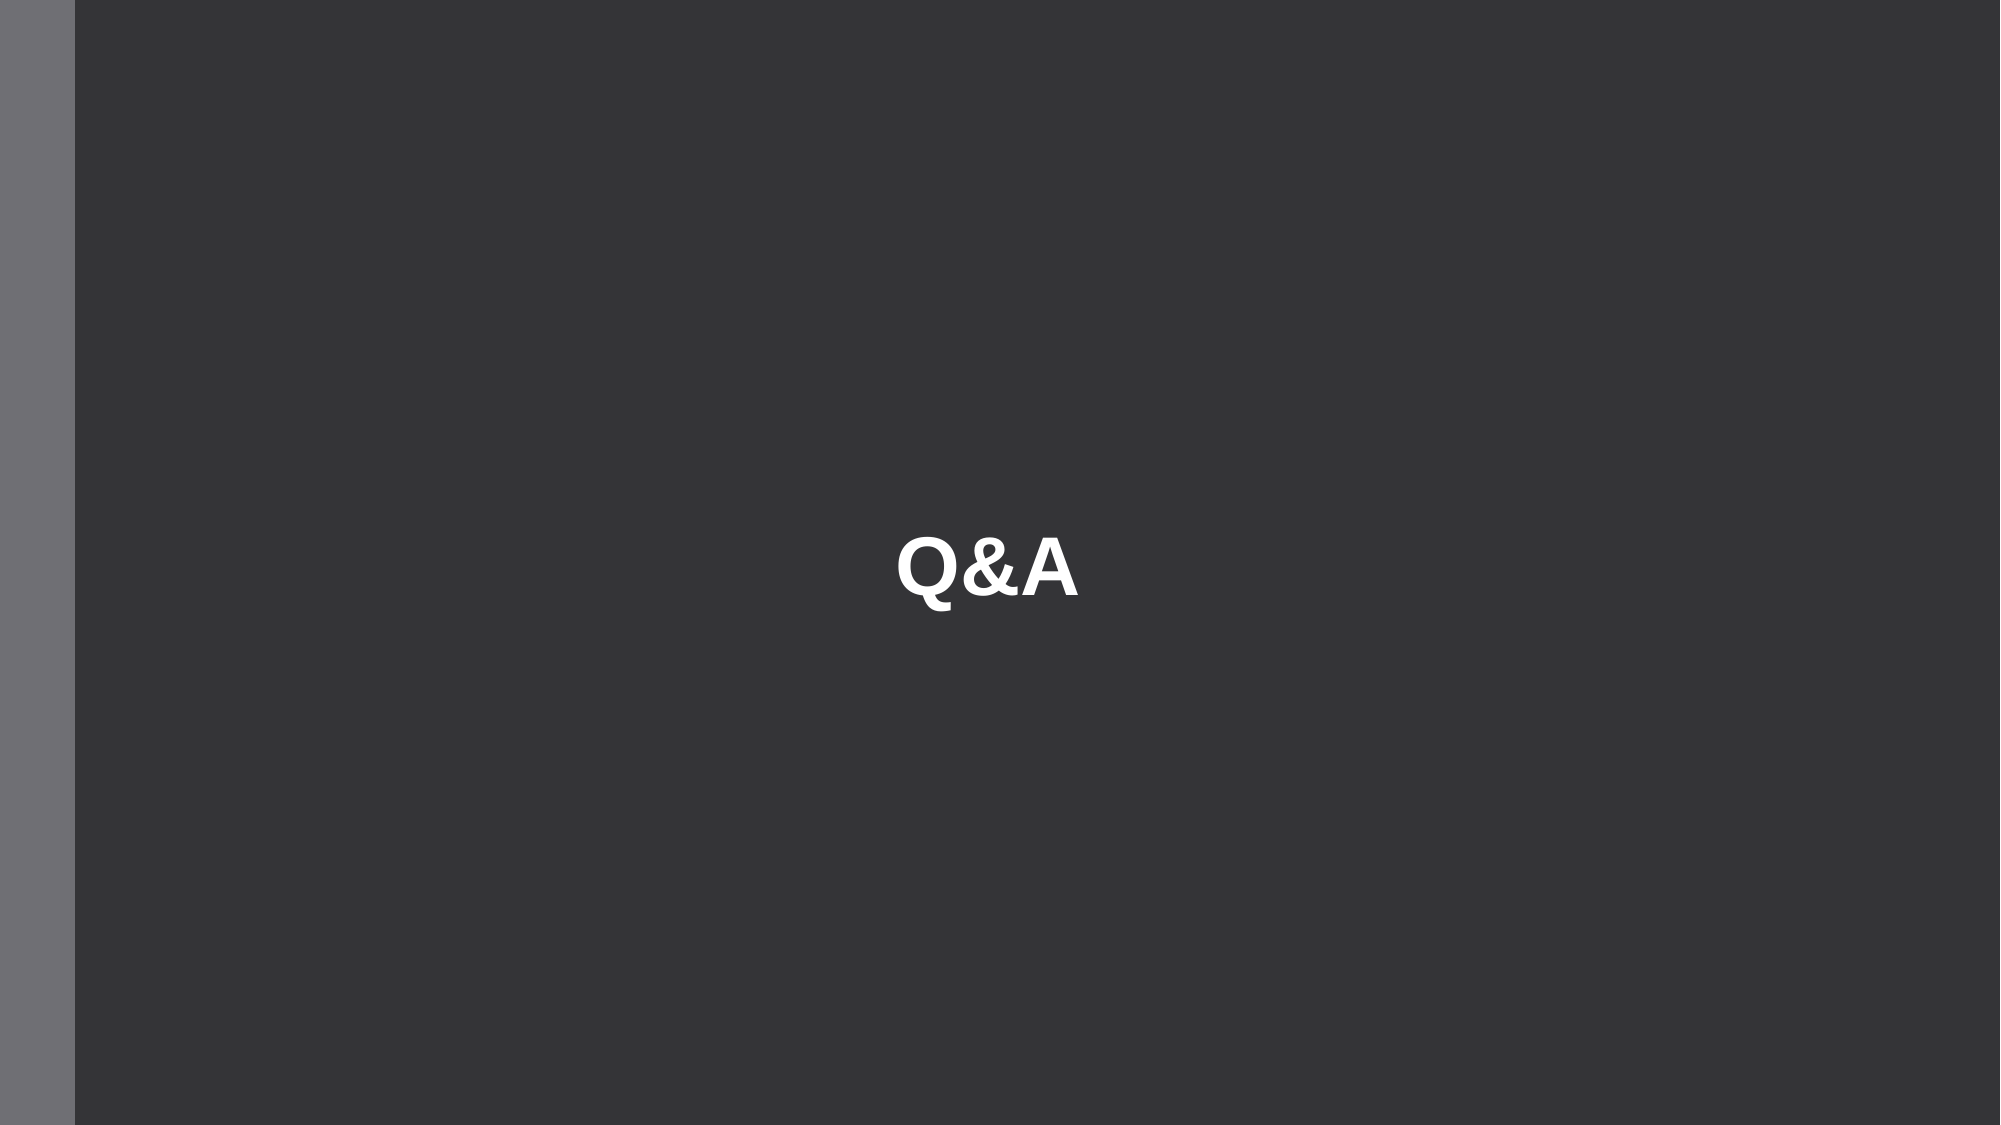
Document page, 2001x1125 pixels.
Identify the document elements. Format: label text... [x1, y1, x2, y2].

text_box Q&A [880, 504, 1296, 620]
